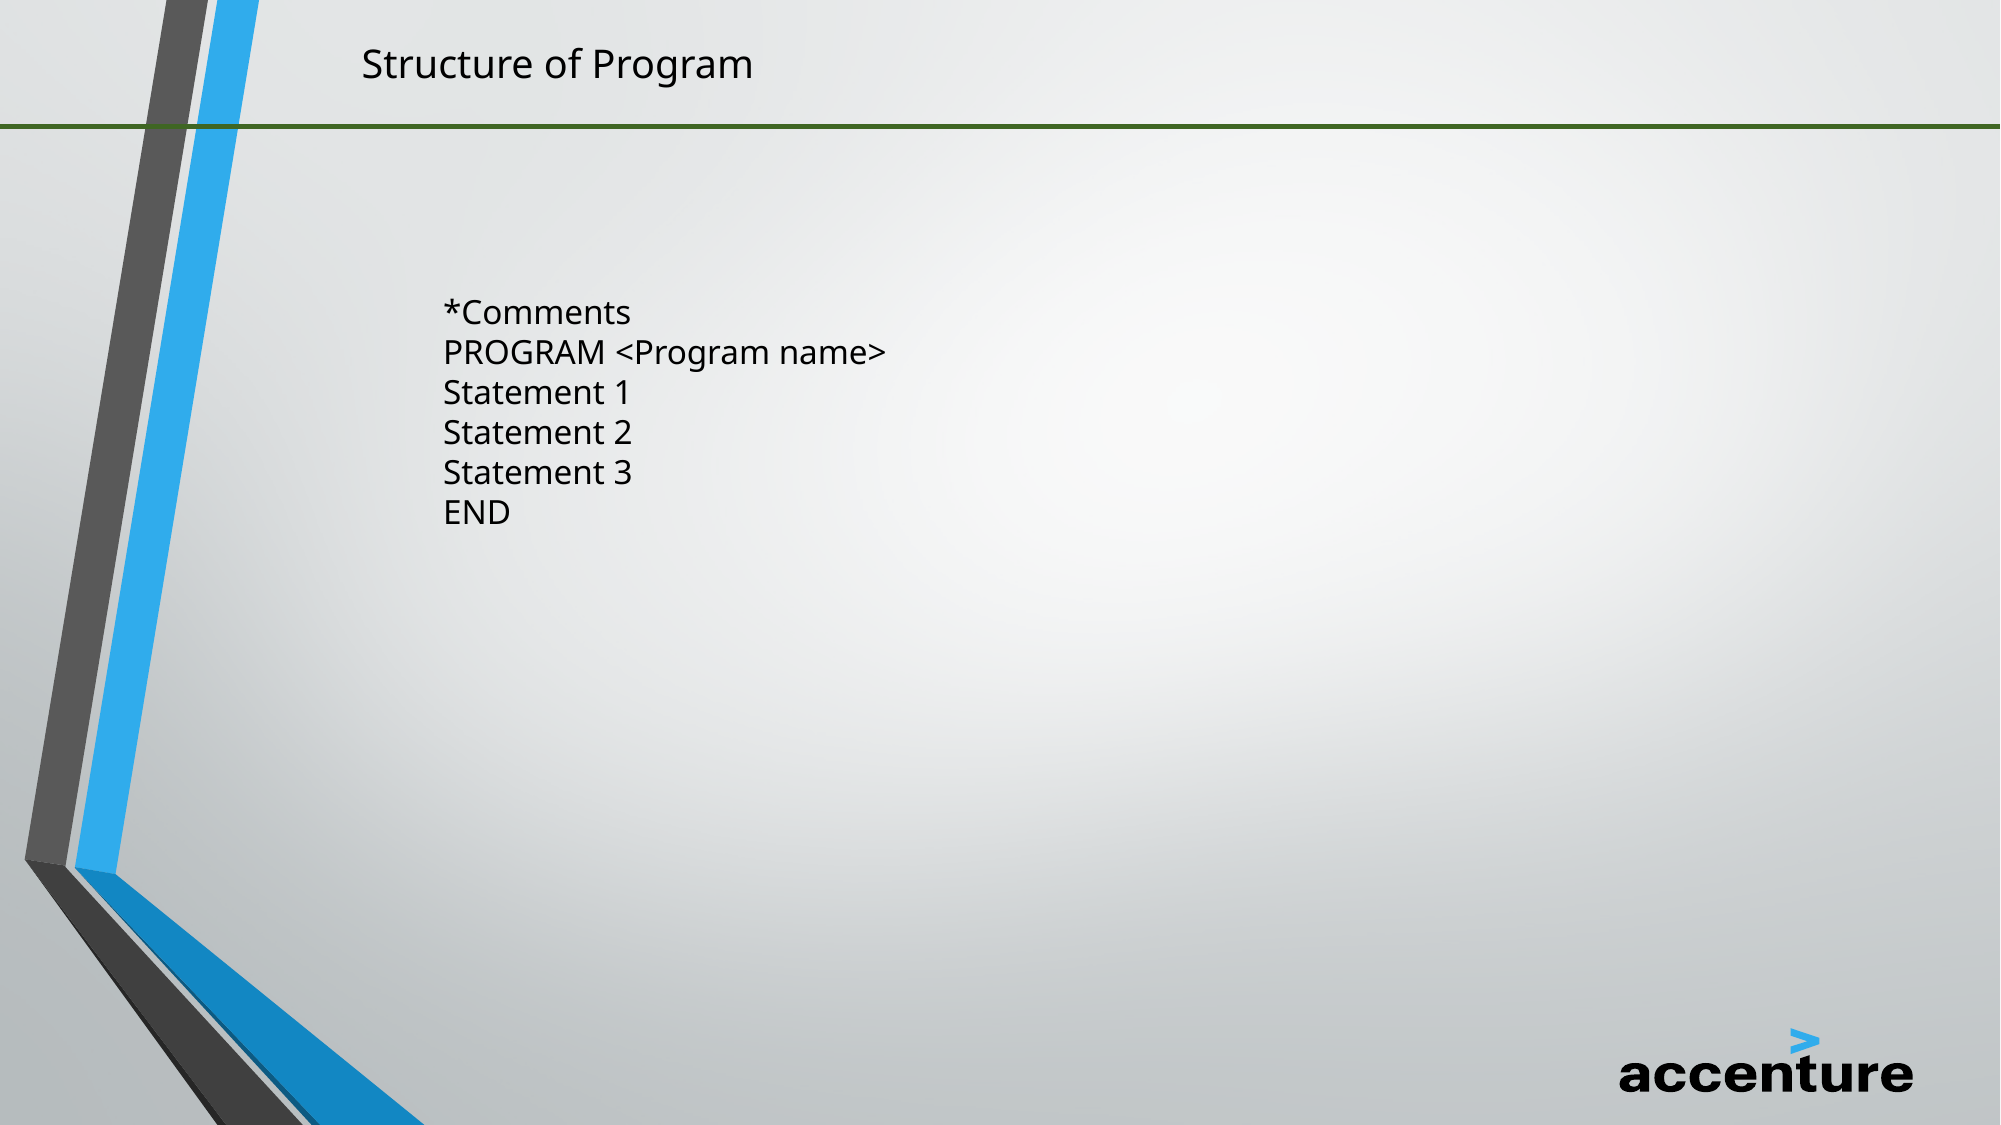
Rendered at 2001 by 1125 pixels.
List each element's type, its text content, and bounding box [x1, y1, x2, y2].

text_box *Comments PROGRAM <Program name> Statement 1 Statement 2 Statement 3 END [428, 284, 1429, 539]
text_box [1619, 1027, 1914, 1094]
list [269, 189, 1914, 1108]
title Structure of Program [309, 17, 807, 108]
